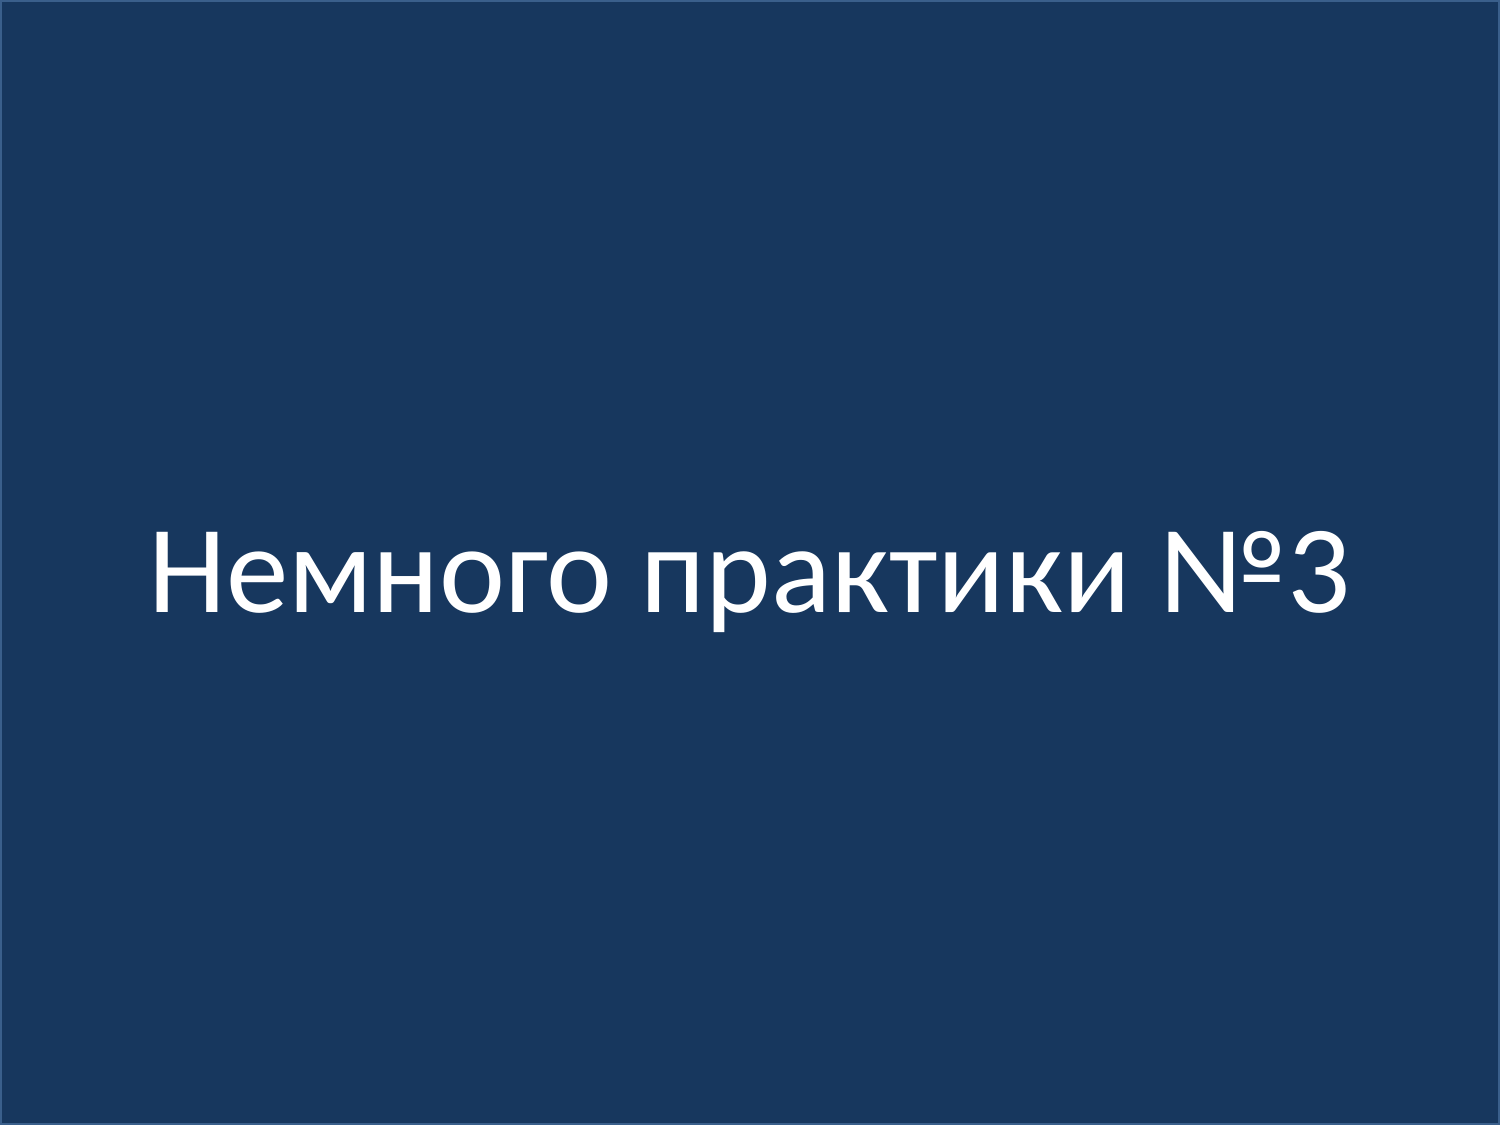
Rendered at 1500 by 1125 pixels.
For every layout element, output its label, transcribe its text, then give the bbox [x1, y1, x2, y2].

text_box Немного практики №3 [0, 0, 1500, 1125]
